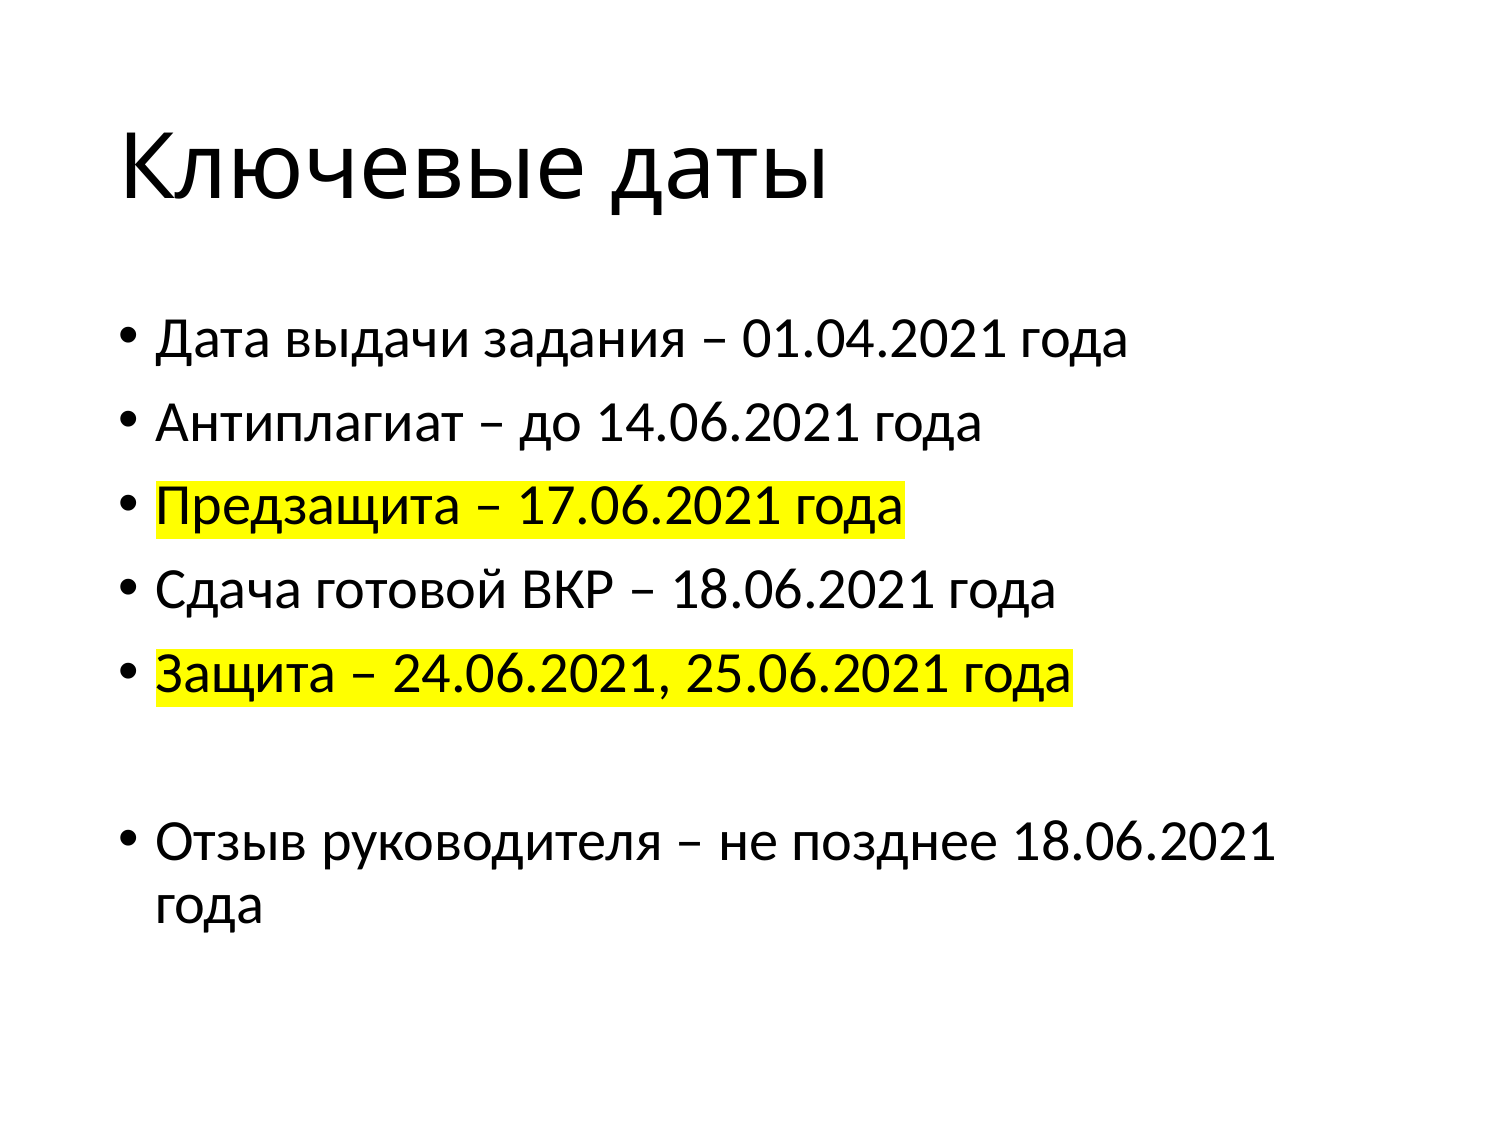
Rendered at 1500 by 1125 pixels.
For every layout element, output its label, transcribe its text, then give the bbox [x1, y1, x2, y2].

title Ключевые даты [103, 59, 1397, 278]
list Дата выдачи задания – 01.04.2021 года Антиплагиат – до 14.06.2021 года Предзащита – 17.06.2021 года Сдача готовой ВКР – 18.06.2021 года Защита – 24.06.2021, 25.06.2021 года Отзыв руководителя – не позднее 18.06.2021 года [103, 299, 1397, 1014]
